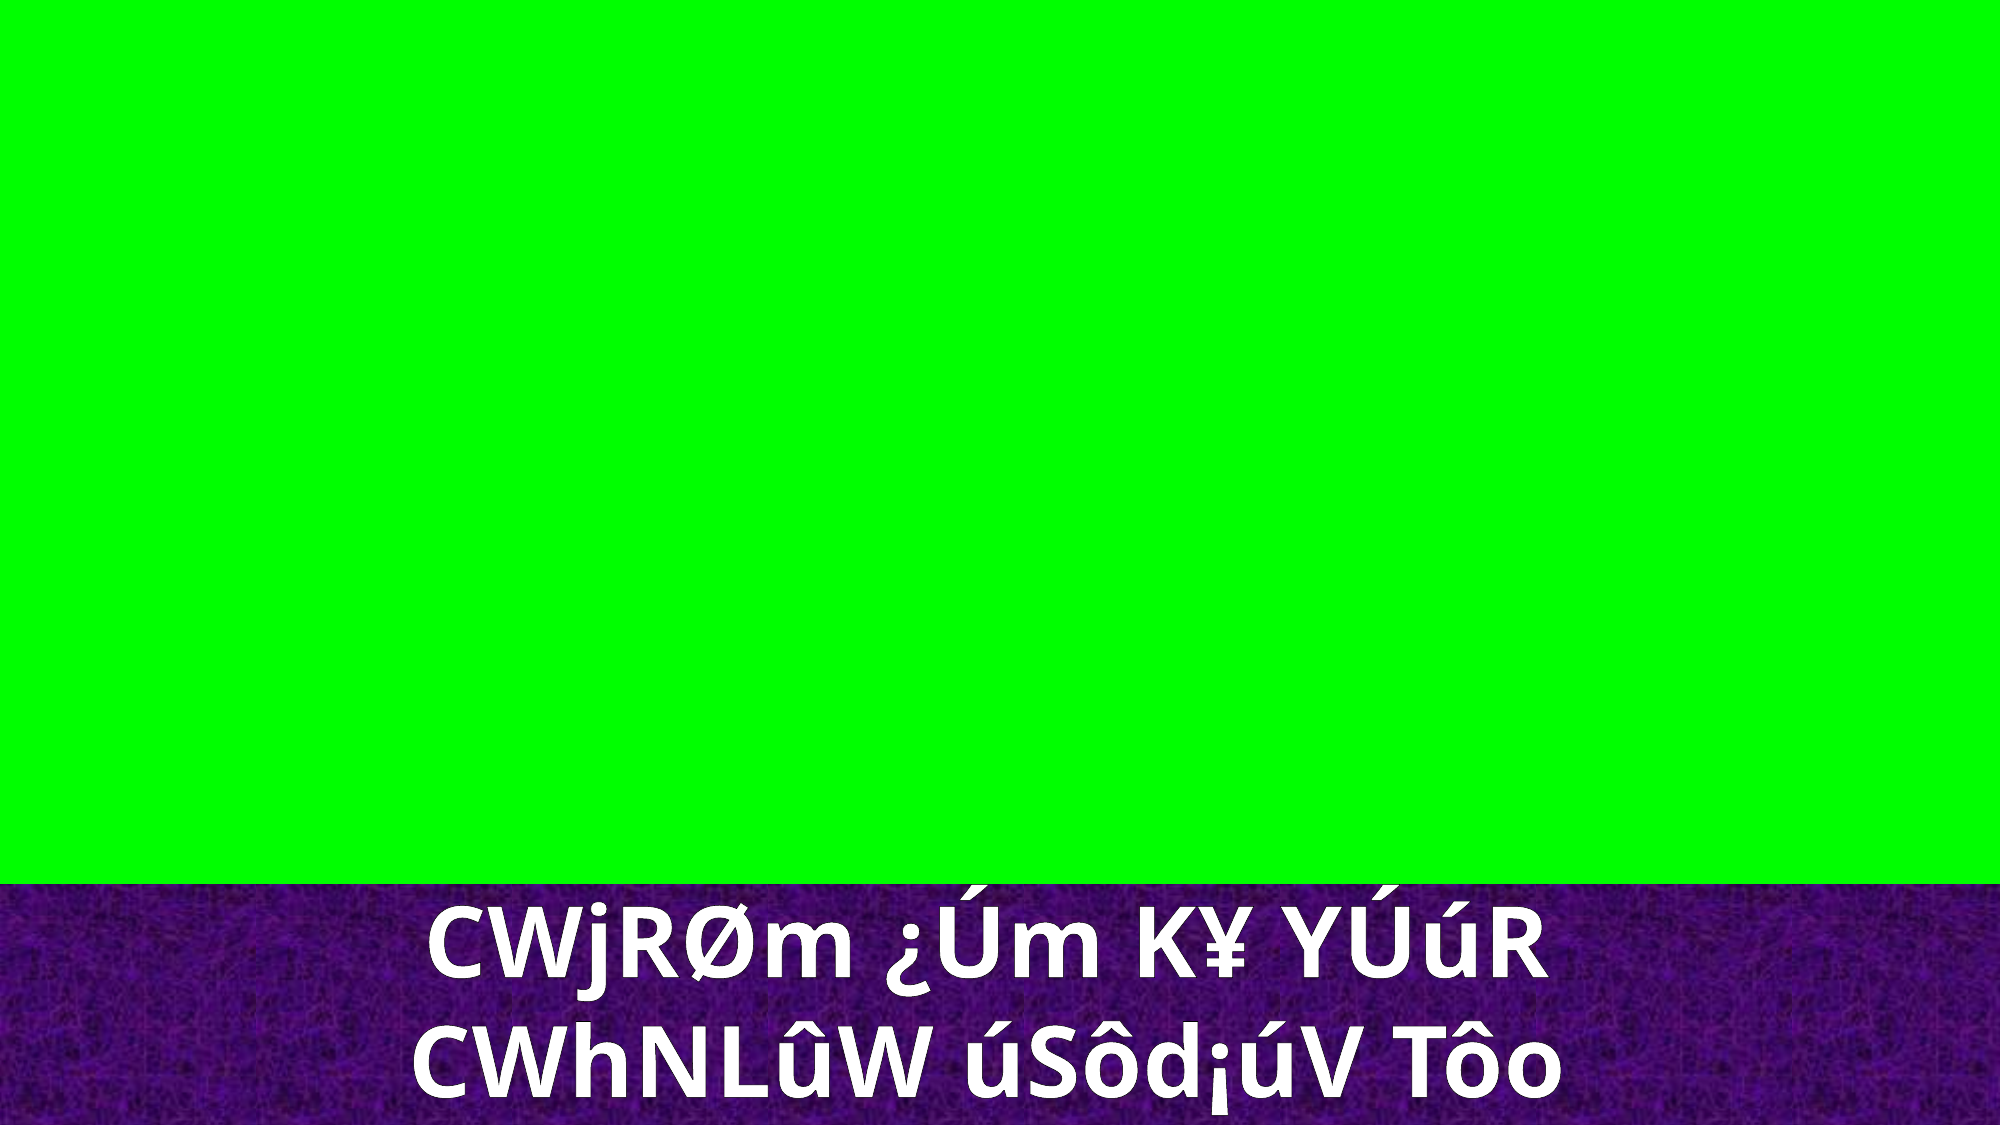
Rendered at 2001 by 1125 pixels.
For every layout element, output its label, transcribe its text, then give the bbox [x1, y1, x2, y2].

text_box CWjRØm ¿Úm K¥ YÚúR CWhNLûW úSôd¡úV Tôo [0, 870, 2000, 1125]
